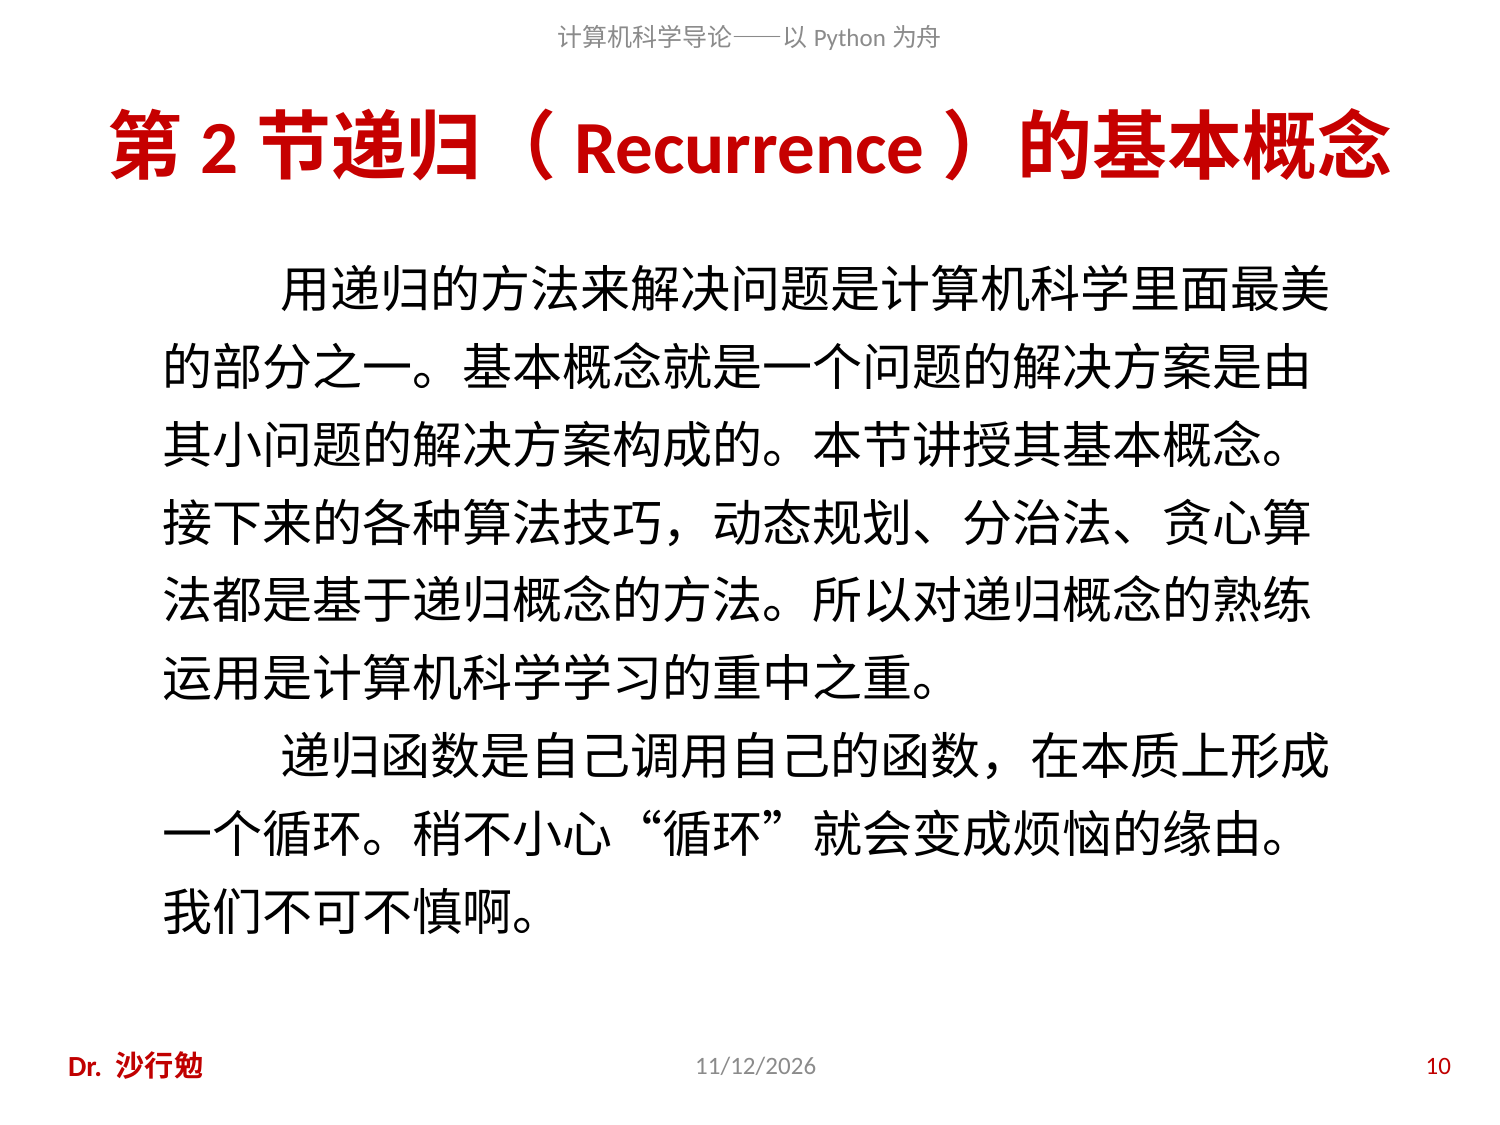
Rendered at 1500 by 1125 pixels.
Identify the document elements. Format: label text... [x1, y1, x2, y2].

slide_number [501, 1035, 1010, 1095]
slide_number 10 [1116, 1035, 1467, 1095]
list 用递归的方法来解决问题是计算机科学里面最美的部分之一。基本概念就是一个问题的解决方案是由其小问题的解决方案构成的。本节讲授其基本概念。接下来的各种算法技巧，动态规划、分治法、贪心算法都是基于递归概念的方法。所以对递归概念的熟练运用是计算机科学学习的重中之重。 递归函数是自己调用自己的函数，在本质上形成一个循环。稍不小心“循环”就会变成烦恼的缘由。我们不可不慎啊。 [147, 231, 1376, 1005]
title 第2节递归（Recurrence）的基本概念 [75, 79, 1425, 209]
footer Dr. 沙行勉 [53, 1035, 386, 1095]
